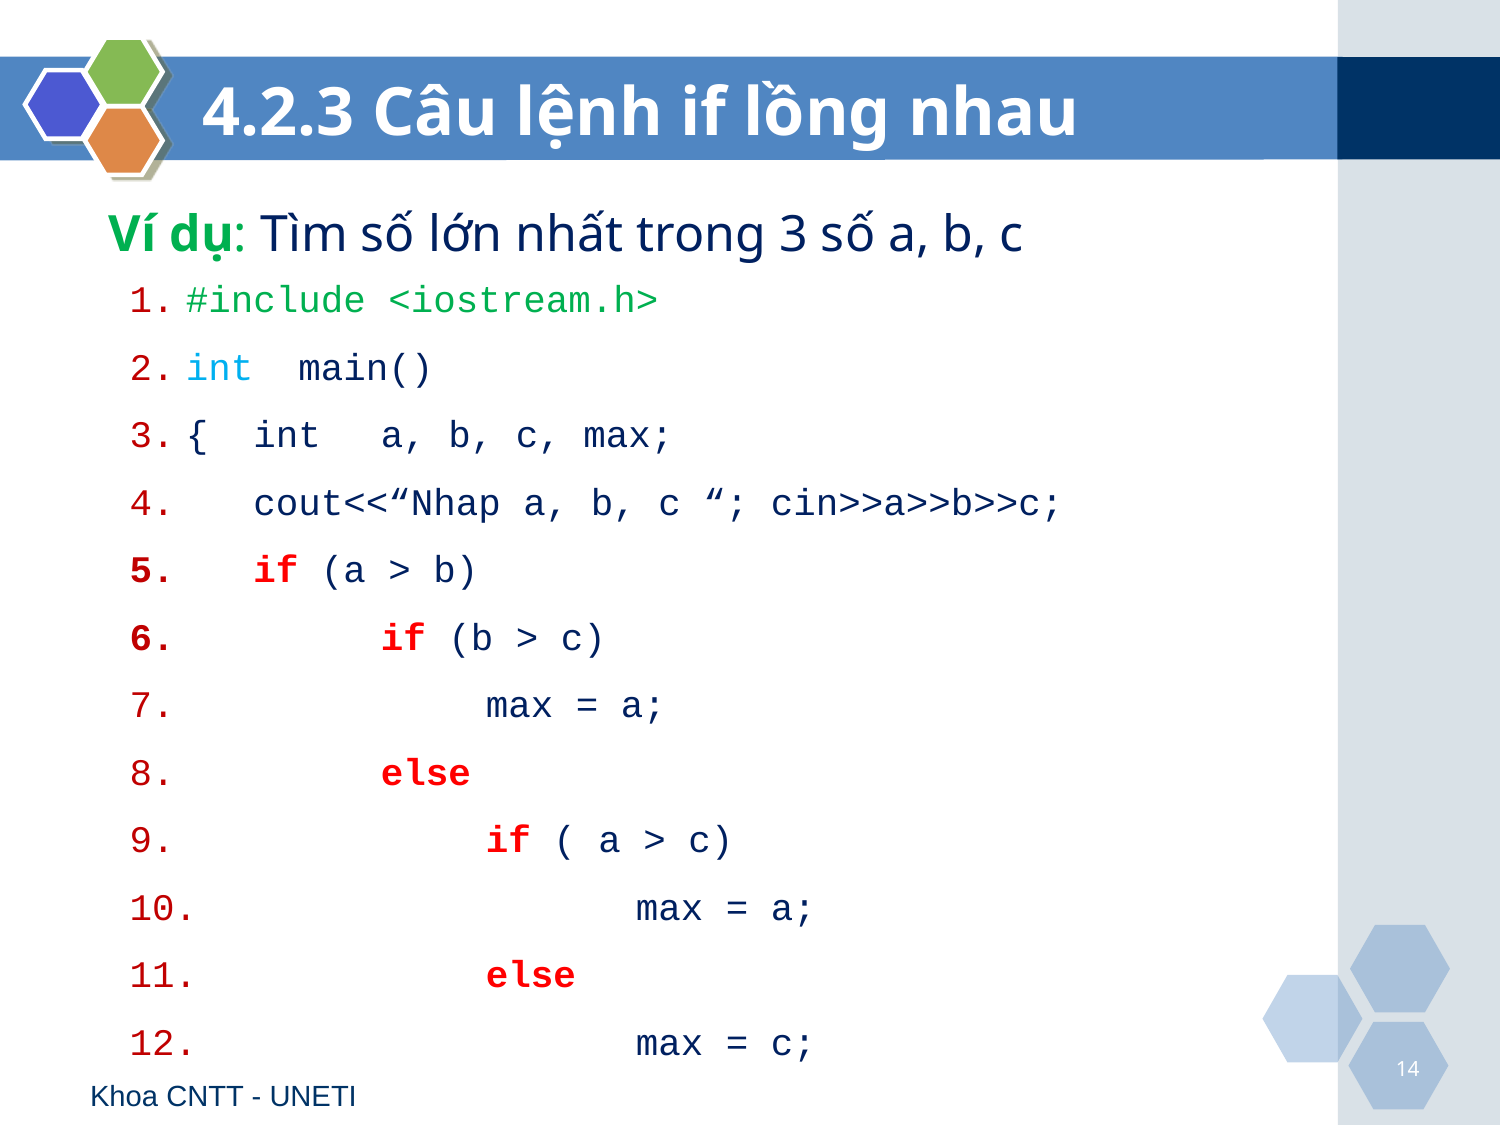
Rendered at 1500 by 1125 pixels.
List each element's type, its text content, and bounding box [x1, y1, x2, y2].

slide_number 14 [1359, 1047, 1435, 1086]
text_box #include <iostream.h> int main() { int a, b, c, max; cout<<“Nhap a, b, c “; cin>>a>>b>>c; if (a > b) if (b > c) max = a; else if ( a > c) max = a; else max = c; [114, 245, 1378, 1070]
slide_number Khoa CNTT - UNETI [74, 1069, 426, 1110]
text_box Ví dụ: Tìm số lớn nhất trong 3 số a, b, c [75, 176, 1482, 271]
title 4.2.3 Câu lệnh if lồng nhau [187, 62, 1435, 156]
